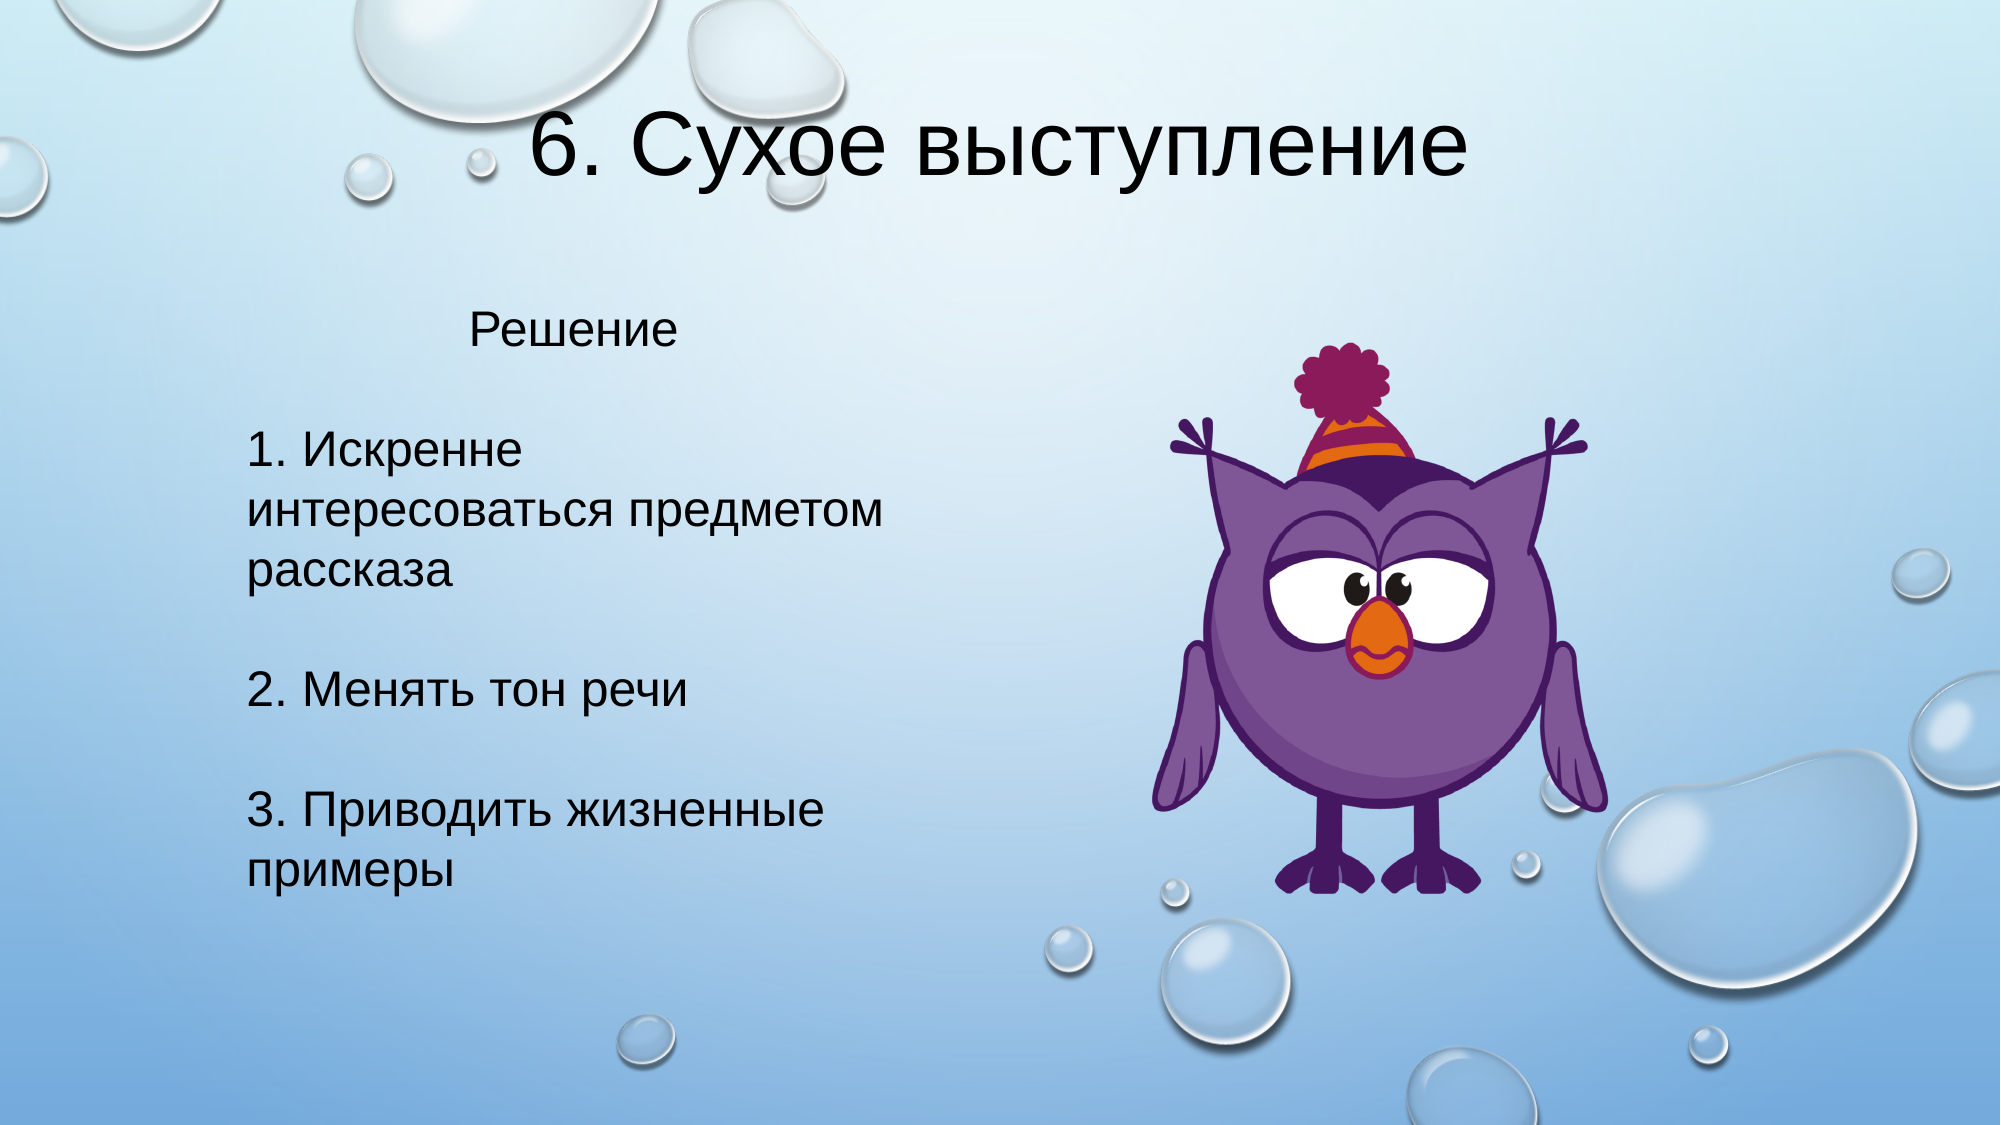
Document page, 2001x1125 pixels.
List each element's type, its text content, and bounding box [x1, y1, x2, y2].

picture [0, 0, 2000, 1125]
title 6. Сухое выступление [99, 36, 1900, 242]
text_box Решение 1. Искренне интересоваться предметом рассказа 2. Менять тон речи 3. Приводить жизненные примеры [231, 289, 916, 1125]
